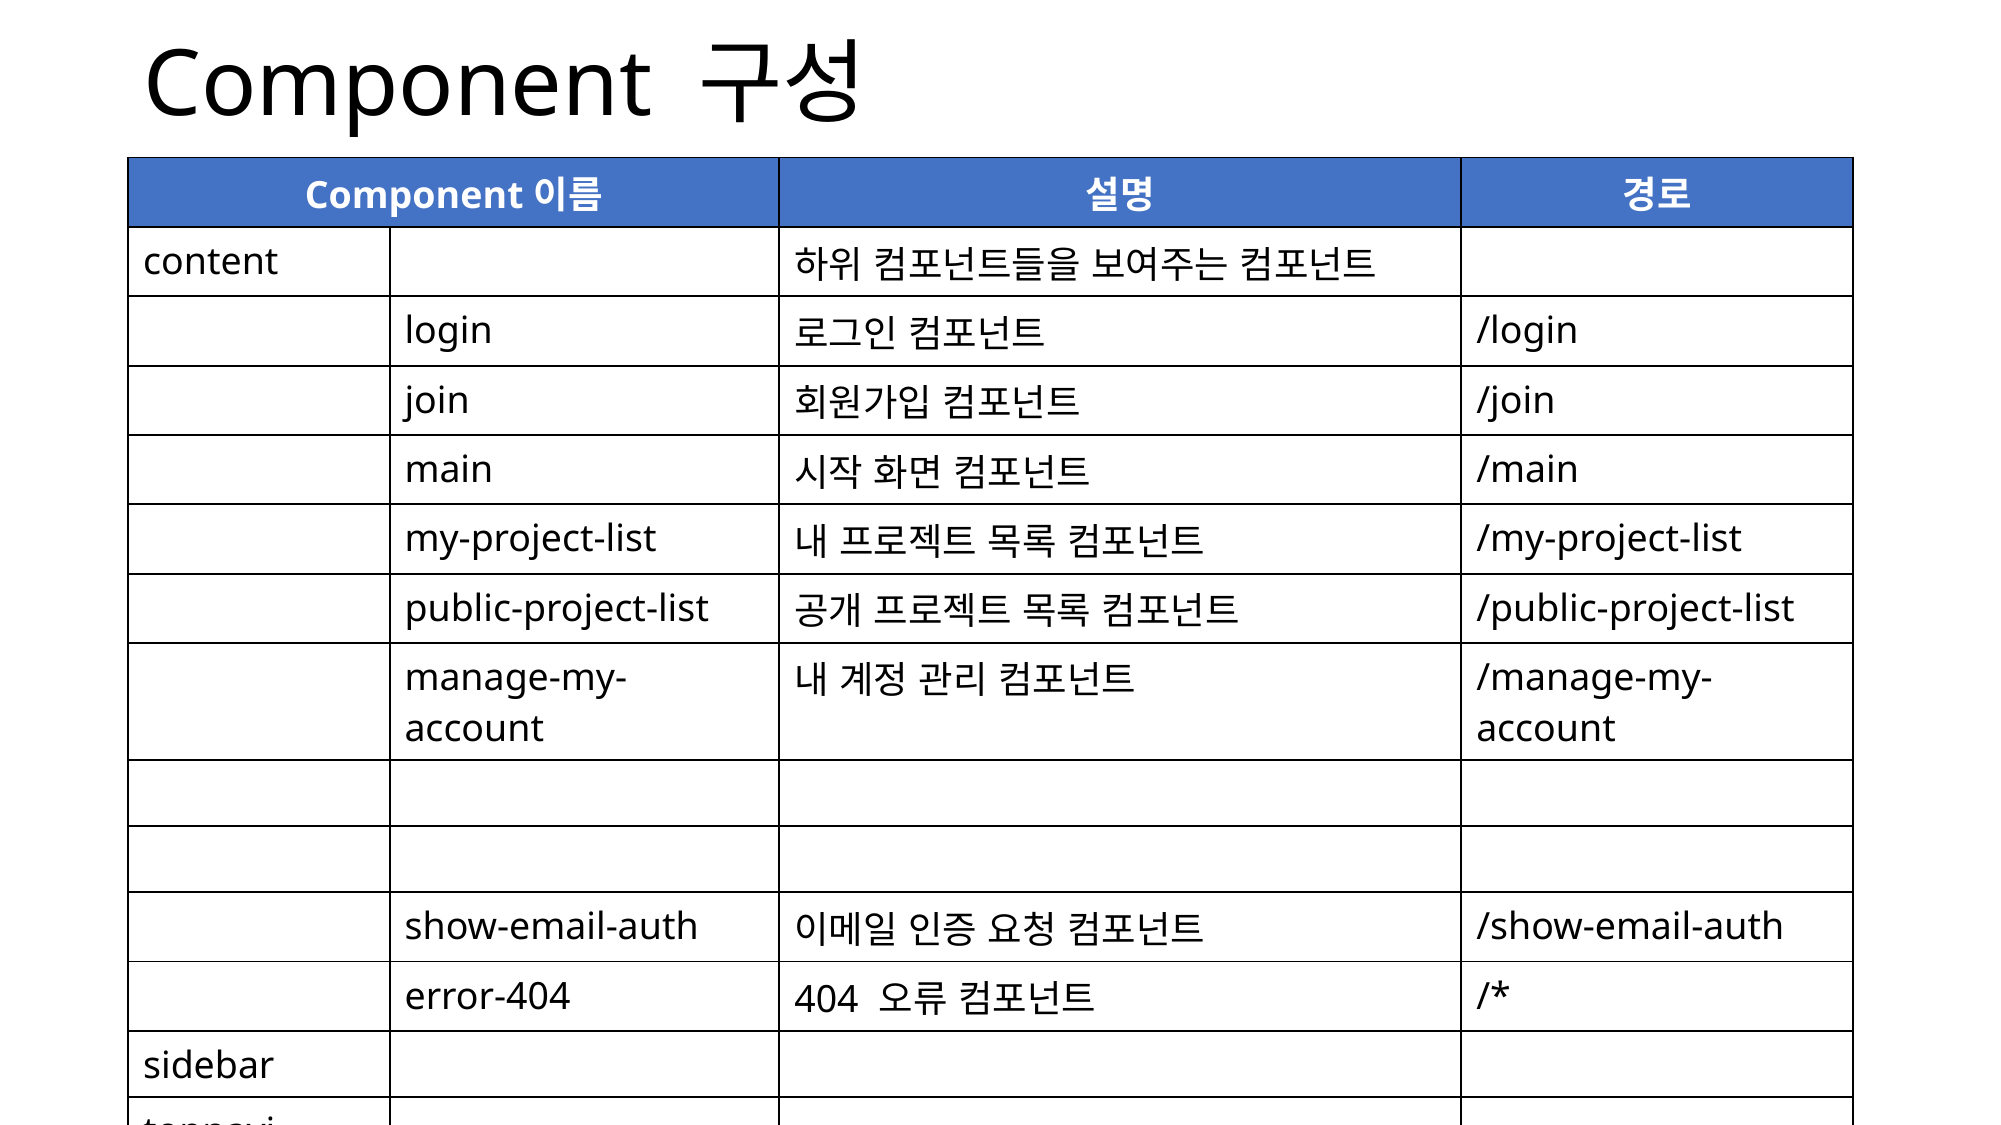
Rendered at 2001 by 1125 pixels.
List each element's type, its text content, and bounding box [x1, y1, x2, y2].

table_cell 공개 프로젝트 목록 컴포넌트 [780, 575, 1460, 642]
table_cell [129, 505, 389, 573]
title Component 구성 [128, 5, 1854, 157]
table_cell public-project-list [391, 575, 778, 642]
table_cell [780, 761, 1460, 825]
table_cell [129, 827, 389, 891]
table_cell [1462, 1098, 1852, 1125]
table_cell 404 오류 컴포넌트 [780, 962, 1460, 1030]
table_cell /manage-my-account [1462, 644, 1852, 759]
table_cell /login [1462, 297, 1852, 365]
table_cell [129, 367, 389, 434]
table_cell sidebar [129, 1032, 389, 1096]
table_cell [129, 644, 389, 759]
table_cell [391, 827, 778, 891]
table_cell 로그인 컴포넌트 [780, 297, 1460, 365]
table_cell /* [1462, 962, 1852, 1030]
table_cell [780, 827, 1460, 891]
table_cell [391, 228, 778, 295]
table_cell 내 프로젝트 목록 컴포넌트 [780, 505, 1460, 573]
table_cell [1462, 1032, 1852, 1096]
table_cell manage-my-account [391, 644, 778, 759]
table_cell 이메일 인증 요청 컴포넌트 [780, 893, 1460, 961]
table_cell topnavi [129, 1098, 389, 1125]
table_cell [129, 575, 389, 642]
table_cell my-project-list [391, 505, 778, 573]
table_cell show-email-auth [391, 893, 778, 961]
table_cell /public-project-list [1462, 575, 1852, 642]
table_cell join [391, 367, 778, 434]
table_cell [129, 893, 389, 961]
table_cell 내 계정 관리 컴포넌트 [780, 644, 1460, 759]
table_cell [1462, 827, 1852, 891]
table_cell [129, 962, 389, 1030]
table_cell 시작 화면 컴포넌트 [780, 436, 1460, 503]
table_cell [1462, 761, 1852, 825]
table_cell [391, 1032, 778, 1096]
table_cell [391, 1098, 778, 1125]
table_cell [129, 761, 389, 825]
table_header 경로 [1462, 158, 1852, 226]
table_cell 회원가입 컴포넌트 [780, 367, 1460, 434]
table_cell [1462, 228, 1852, 295]
table_header 설명 [780, 158, 1460, 226]
table_cell content [129, 228, 389, 295]
table_cell [391, 761, 778, 825]
table_cell 하위 컴포넌트들을 보여주는 컴포넌트 [780, 228, 1460, 295]
table_cell /main [1462, 436, 1852, 503]
table_cell /join [1462, 367, 1852, 434]
table_header Component이름 [129, 158, 778, 226]
table_cell /my-project-list [1462, 505, 1852, 573]
table_cell [780, 1032, 1460, 1096]
table_cell main [391, 436, 778, 503]
table_cell error-404 [391, 962, 778, 1030]
table_cell login [391, 297, 778, 365]
table_cell /show-email-auth [1462, 893, 1852, 961]
table_cell [129, 297, 389, 365]
table_cell [129, 436, 389, 503]
table_cell [780, 1098, 1460, 1125]
